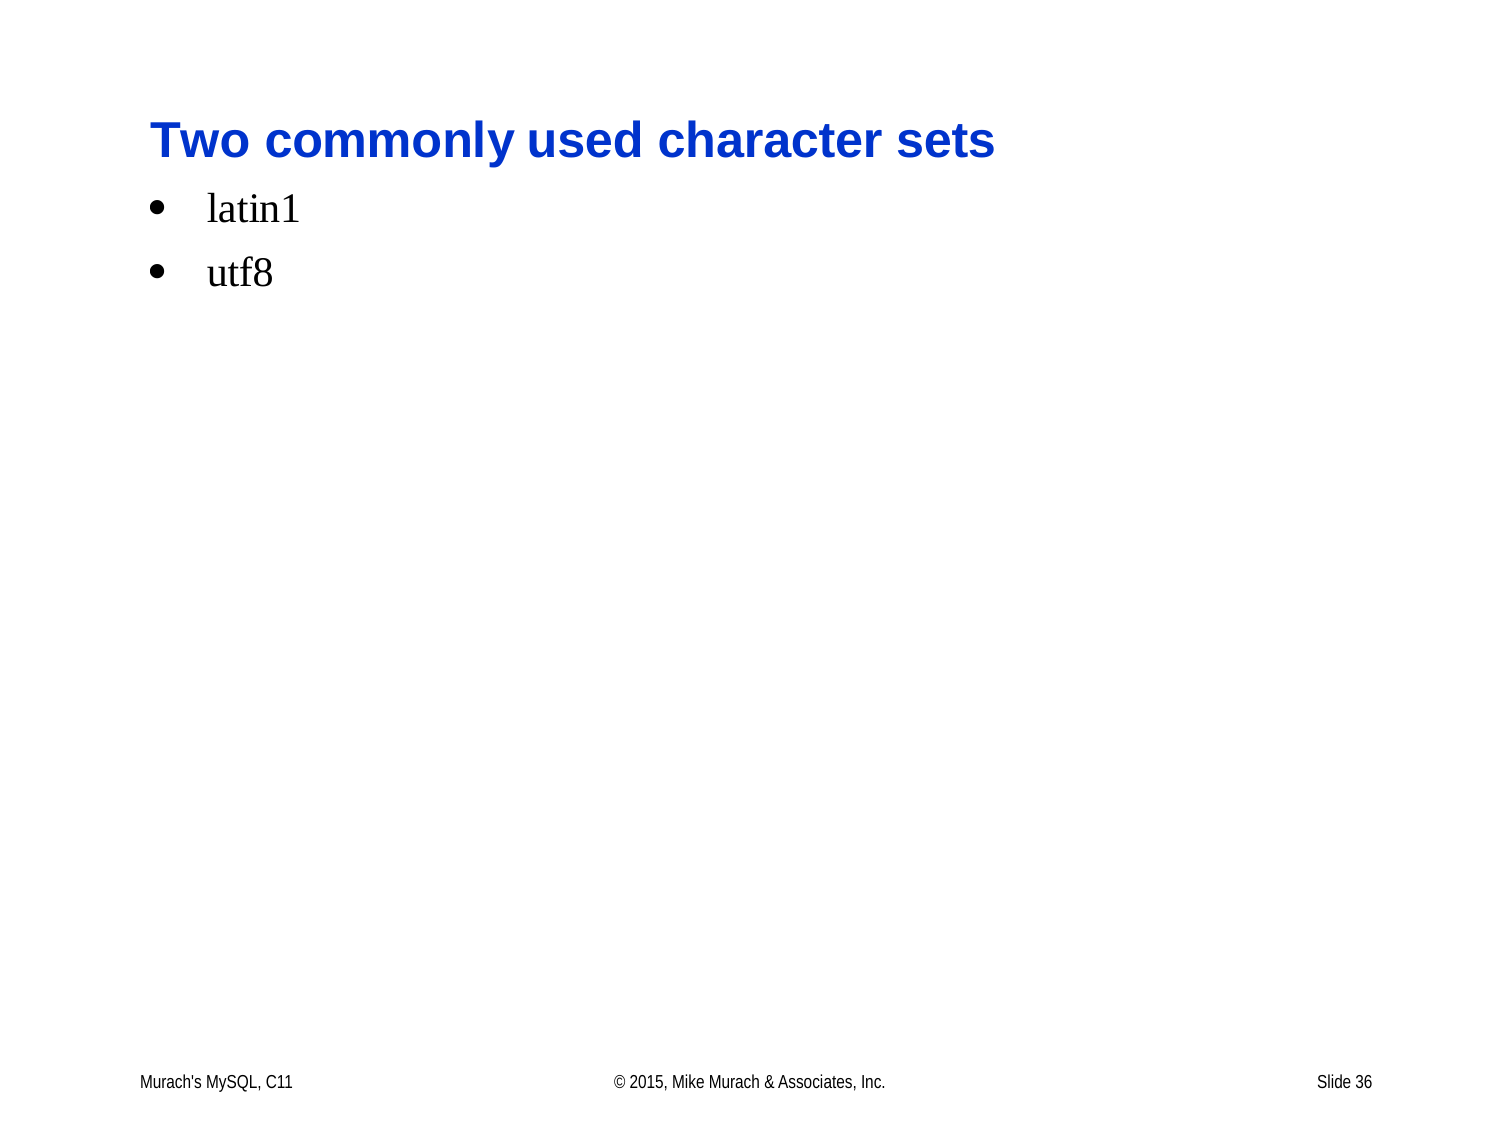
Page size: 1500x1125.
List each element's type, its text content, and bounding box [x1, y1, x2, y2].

footer © 2015, Mike Murach & Associates, Inc. [474, 1024, 1026, 1101]
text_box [149, 112, 1351, 330]
slide_number Slide 36 [1074, 1024, 1388, 1101]
slide_number Murach's MySQL, C11 [124, 1024, 451, 1101]
